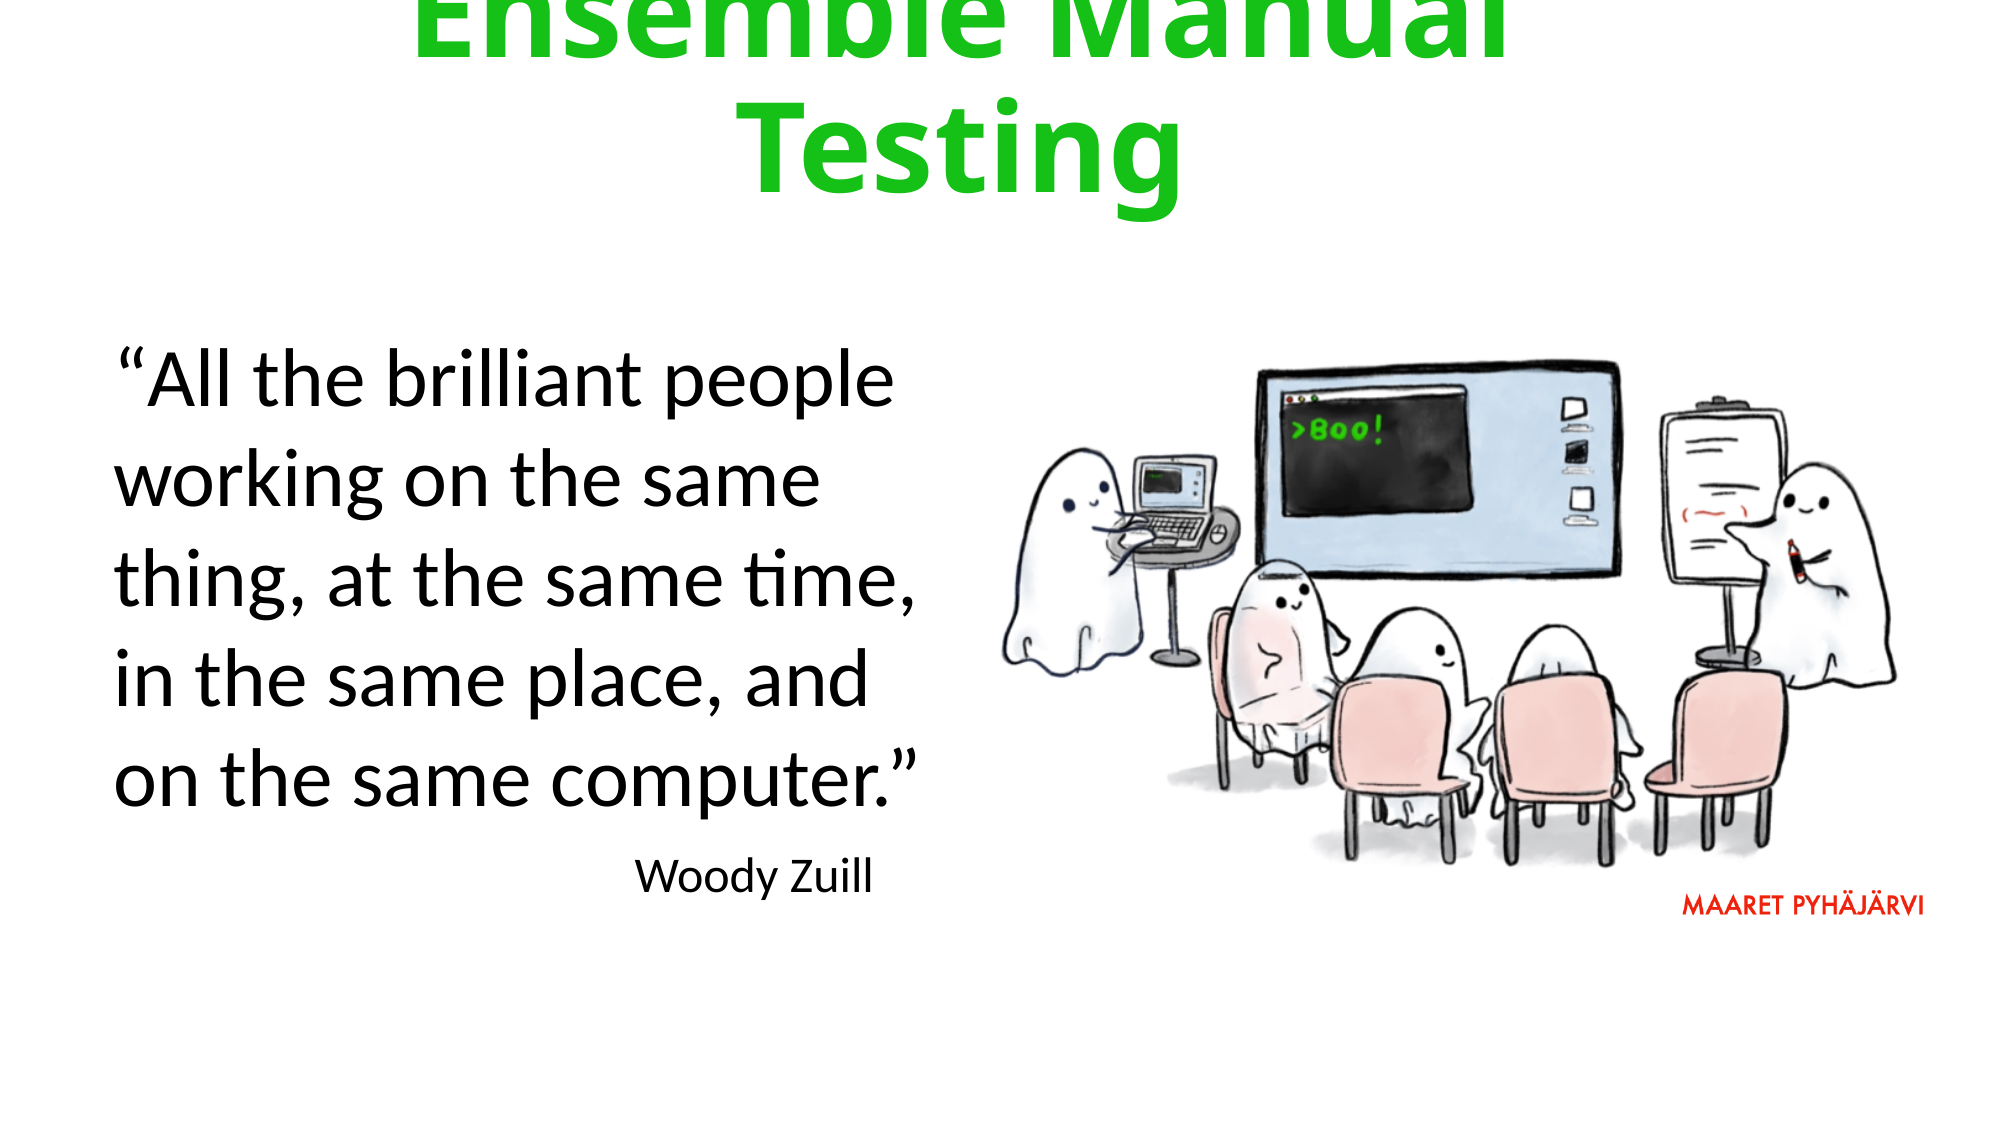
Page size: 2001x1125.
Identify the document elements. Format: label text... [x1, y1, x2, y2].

picture [995, 347, 1937, 920]
title Ensemble Manual Testing [211, 36, 1712, 228]
text_box Woody Zuill [619, 835, 901, 911]
text_box “All the brilliant people working on the same thing, at the same time, in the same place, and on the same computer.” [98, 315, 962, 831]
